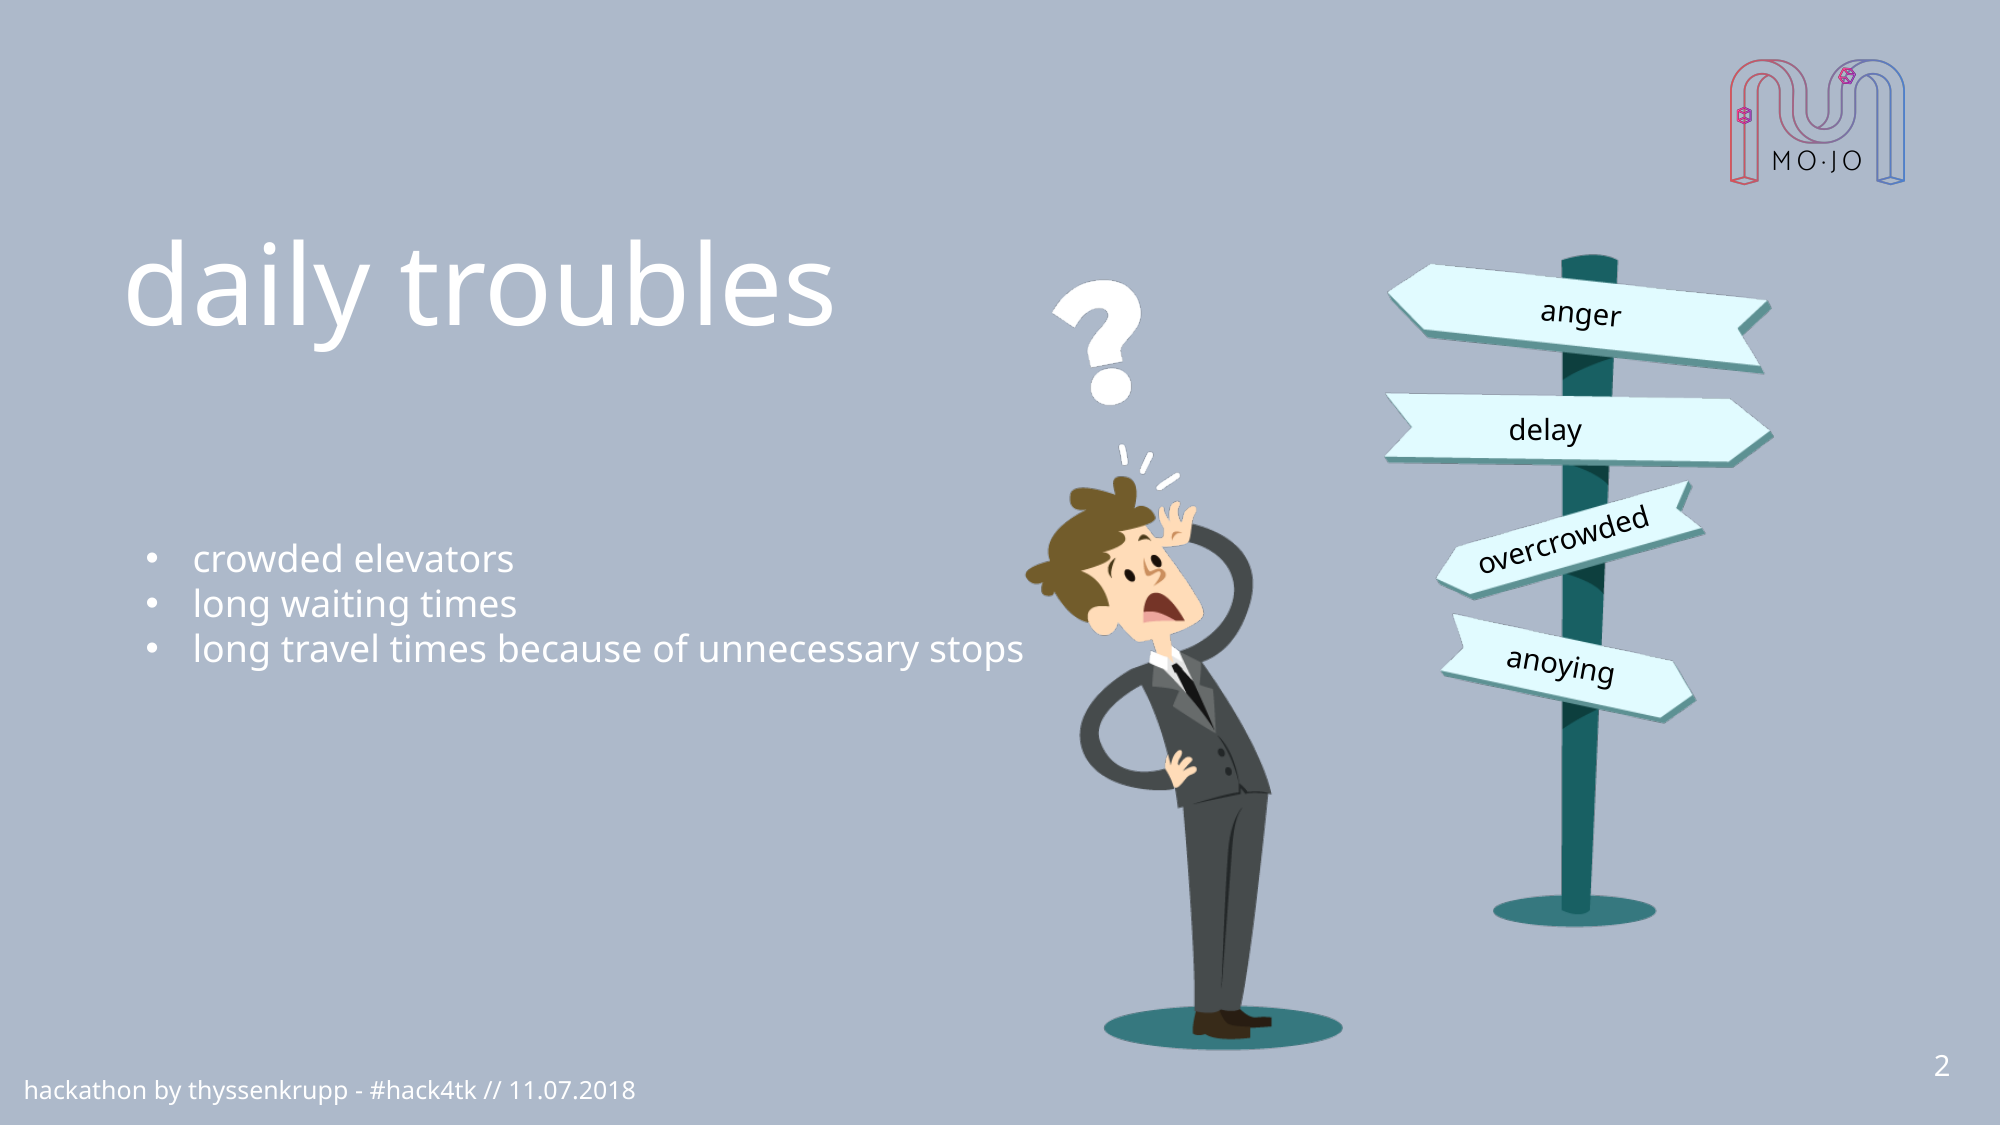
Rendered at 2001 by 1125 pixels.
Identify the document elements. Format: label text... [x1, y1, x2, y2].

text_box 2 [1918, 1039, 1966, 1090]
text_box daily troubles [108, 205, 853, 356]
picture [952, 30, 1955, 1095]
text_box hackathon by thyssenkrupp - #hack4tk // 11.07.2018 [8, 1066, 652, 1112]
text_box crowded elevators long waiting times long travel times because of unnecessary stops [130, 528, 952, 858]
